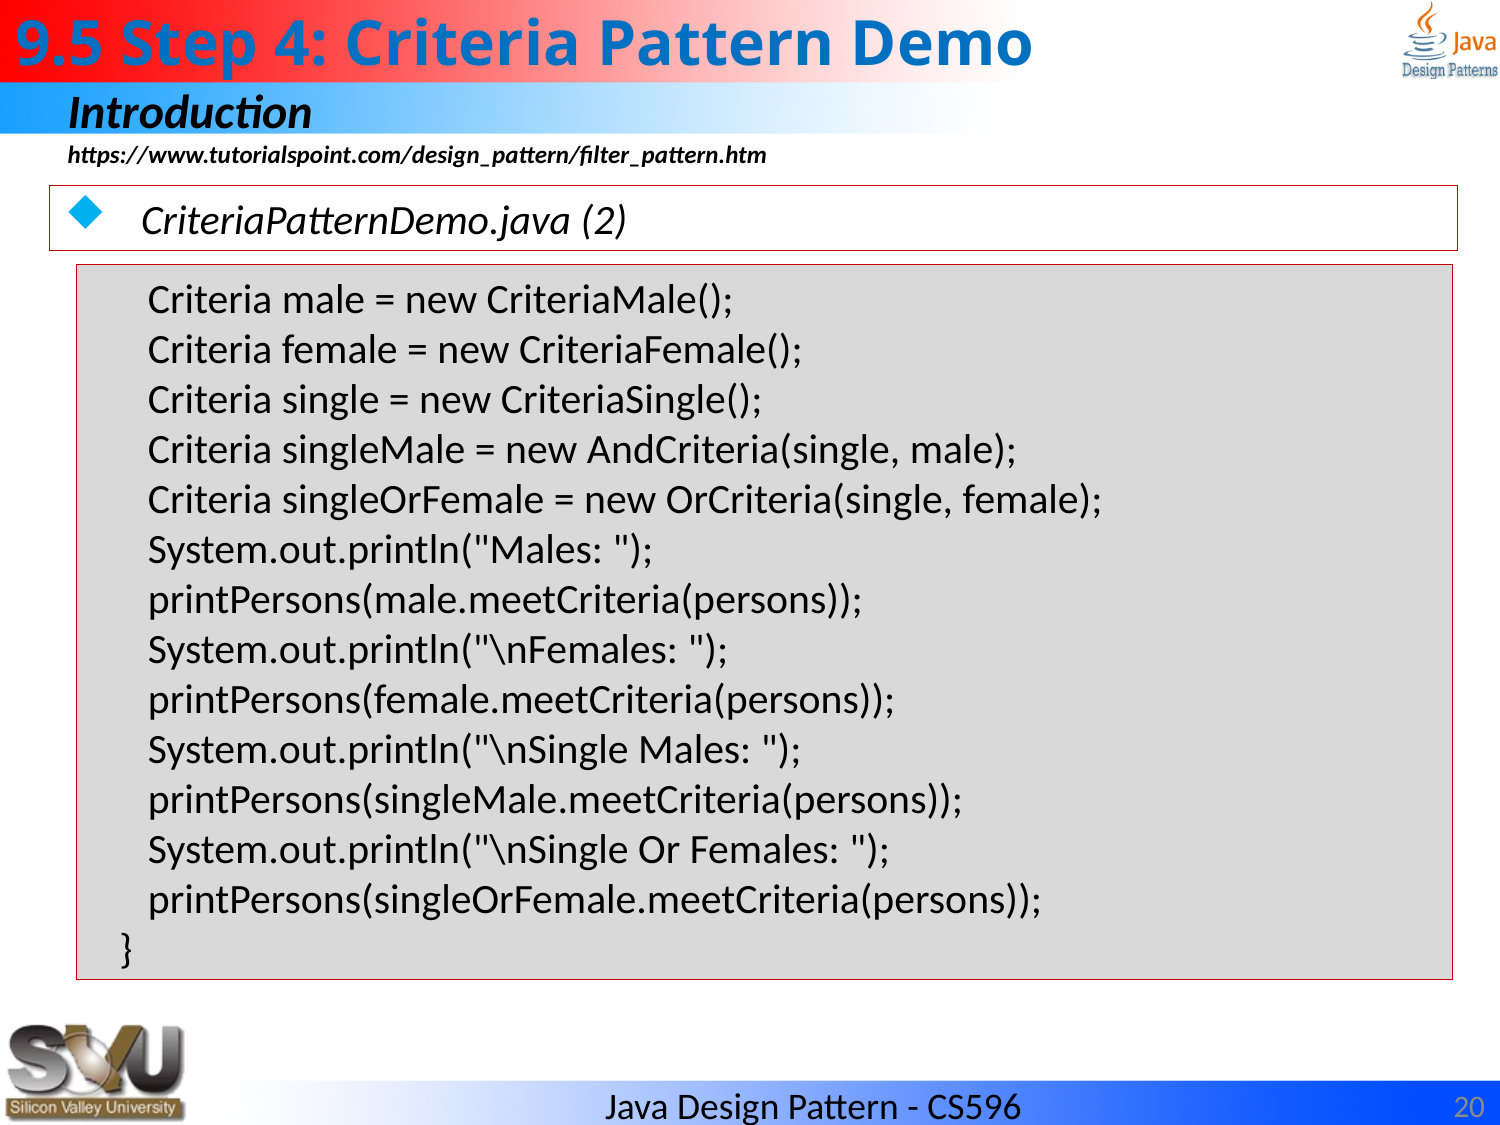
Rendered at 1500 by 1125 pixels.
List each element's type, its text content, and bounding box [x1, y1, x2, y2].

picture [1400, 0, 1500, 79]
text_box Criteria male = new CriteriaMale(); Criteria female = new CriteriaFemale(); Criteria single = new CriteriaSingle(); Criteria singleMale = new AndCriteria(single, male); Criteria singleOrFemale = new OrCriteria(single, female); System.out.println("Males: "); printPersons(male.meetCriteria(persons)); System.out.println("\nFemales: "); printPersons(female.meetCriteria(persons)); System.out.println("\nSingle Males: "); printPersons(singleMale.meetCriteria(persons)); System.out.println("\nSingle Or Females: "); printPersons(singleOrFemale.meetCriteria(persons)); } [76, 264, 1453, 980]
picture [0, 95, 1500, 1125]
title 9.5 Step 4: Criteria Pattern Demo [0, 0, 1500, 95]
text_box Introduction https://www.tutorialspoint.com/design_pattern/filter_pattern.htm [52, 73, 1008, 176]
text_box Java Design Pattern - CS596 [462, 1075, 1165, 1125]
text_box CriteriaPatternDemo.java (2) [49, 185, 1458, 251]
slide_number 20 [1162, 1074, 1500, 1125]
